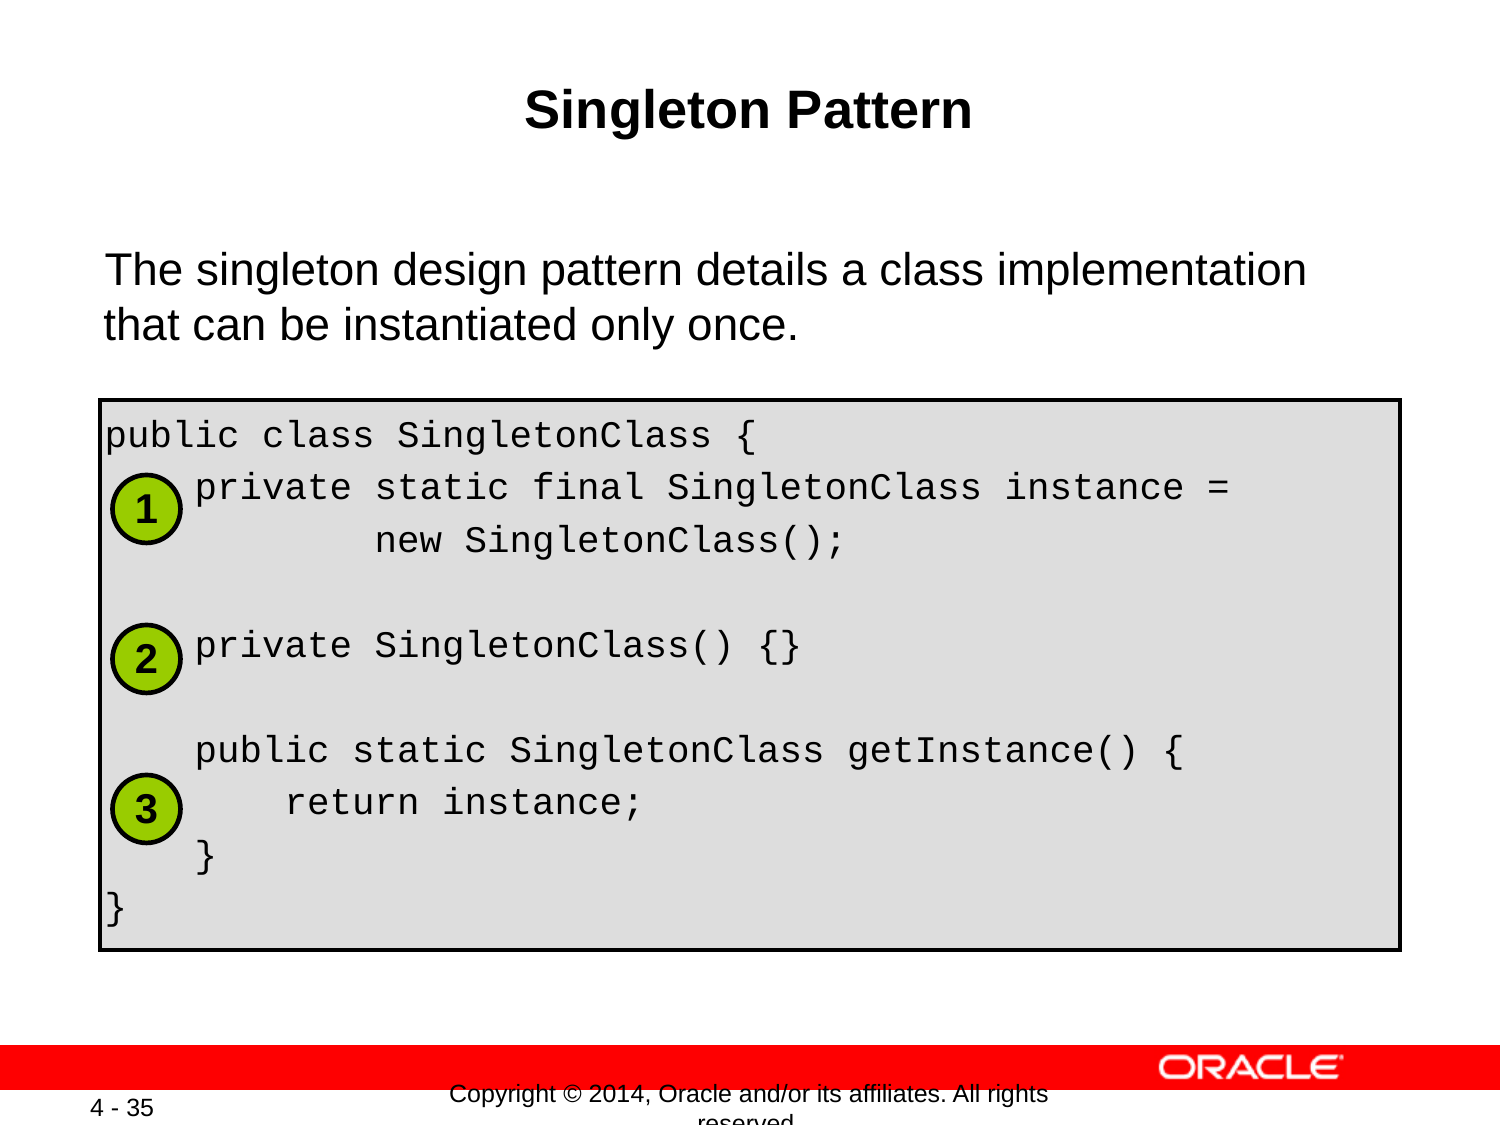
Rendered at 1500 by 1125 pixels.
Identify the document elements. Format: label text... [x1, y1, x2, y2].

text_box 1 [112, 474, 181, 543]
picture [0, 1045, 1500, 1090]
text_box 3 [112, 774, 181, 843]
text_box 2 [112, 624, 181, 693]
title Singleton Pattern [99, 72, 1399, 216]
list The singleton design pattern details a class implementation that can be instantiated only once. public class SingletonClass { private static final SingletonClass instance = new SingletonClass(); private SingletonClass() {} public static SingletonClass getInstance() { return instance; } } [99, 237, 1399, 1050]
